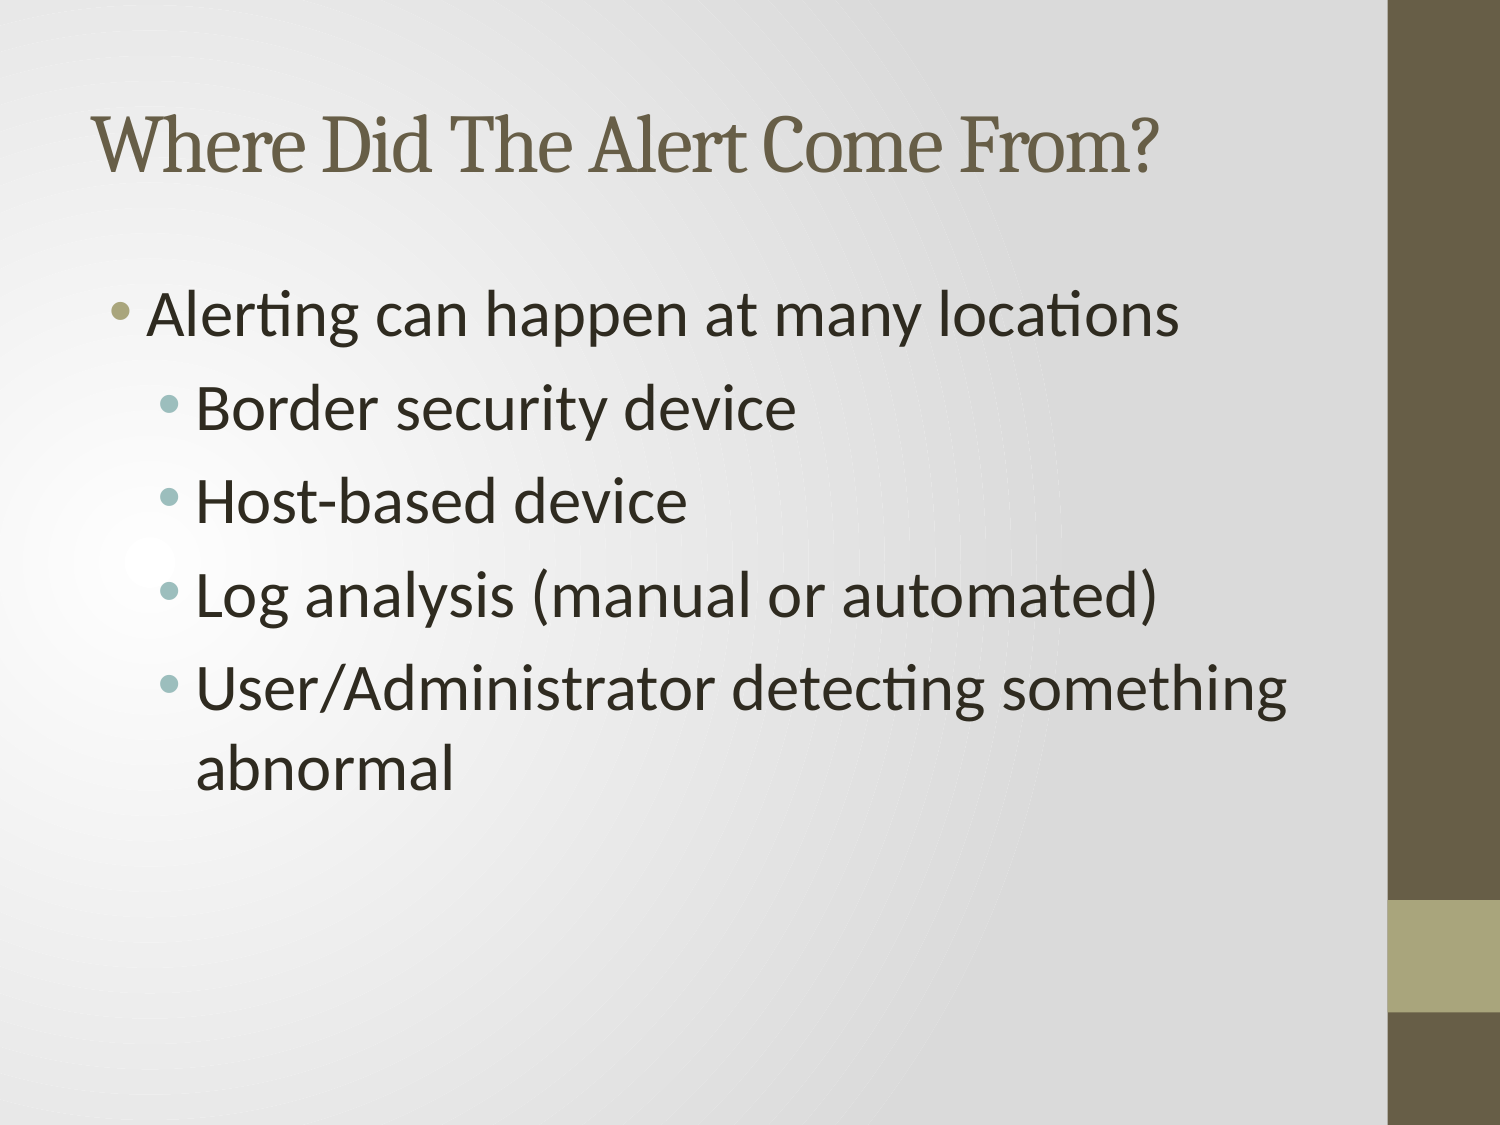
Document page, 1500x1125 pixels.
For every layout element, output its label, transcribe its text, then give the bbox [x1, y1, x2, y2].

title Where Did The Alert Come From? [75, 45, 1325, 233]
list Alerting can happen at many locations Border security device Host-based device Log analysis (manual or automated) User/Administrator detecting something abnormal [75, 262, 1325, 1050]
